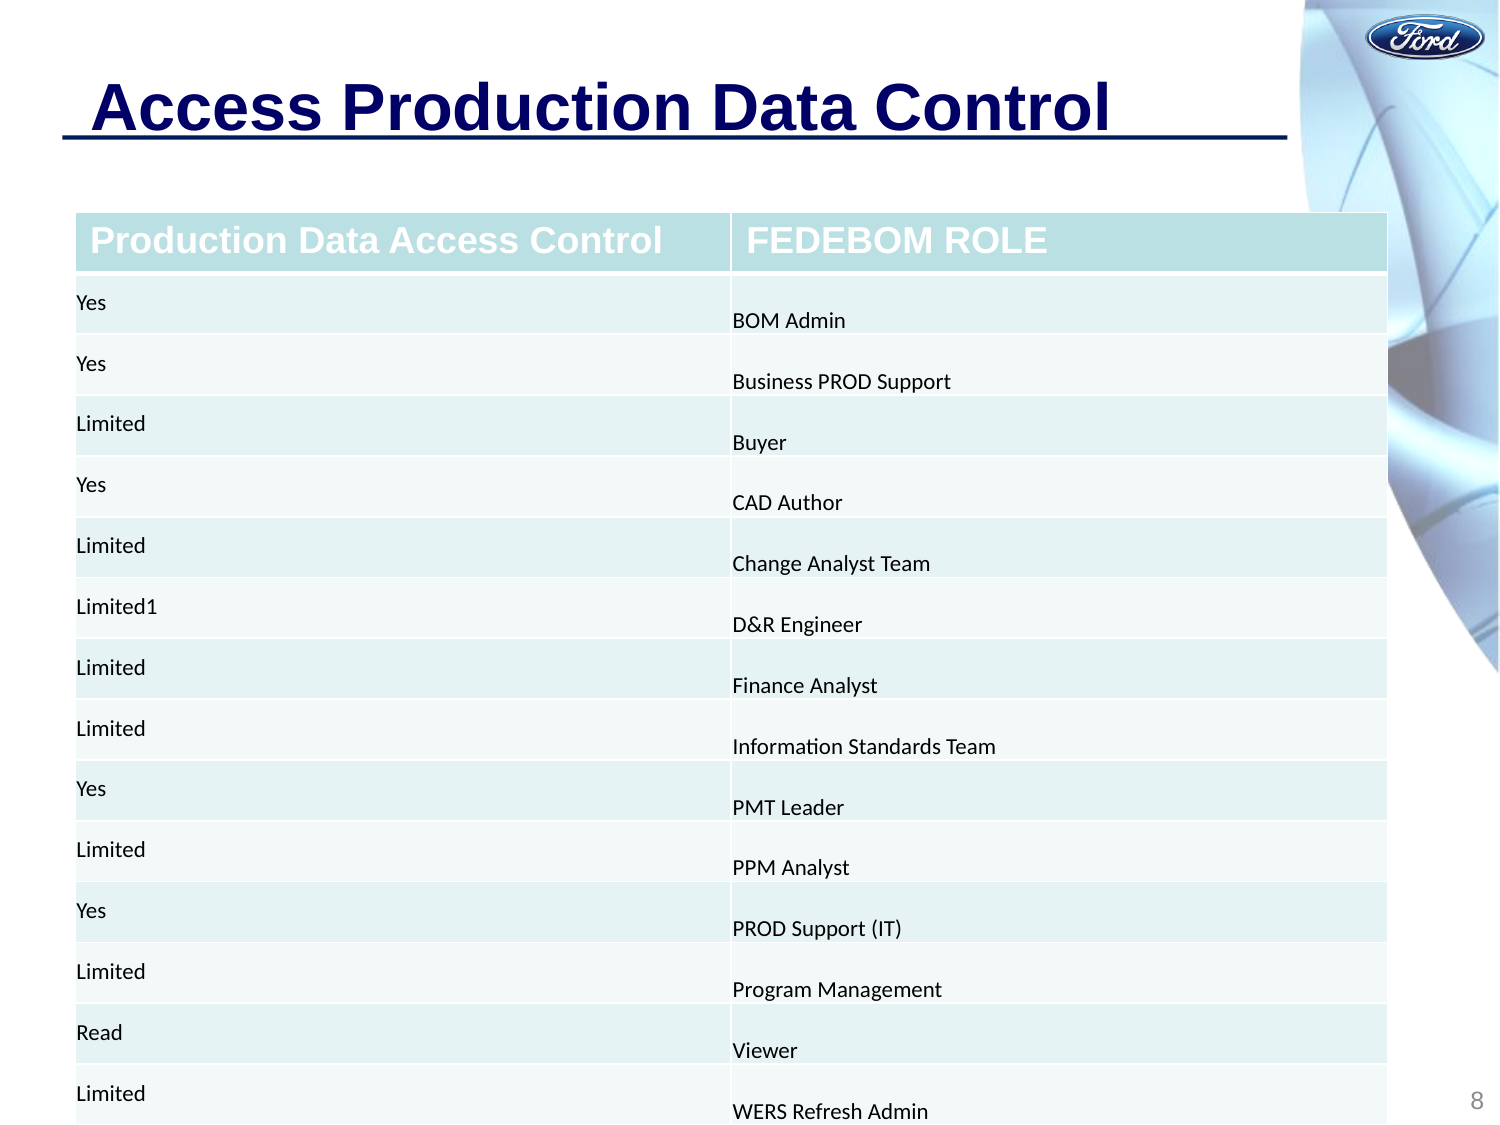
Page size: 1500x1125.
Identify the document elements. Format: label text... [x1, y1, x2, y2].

title Access Production Data Control [75, 45, 1275, 163]
table_header Production Data Access Control [76, 213, 730, 271]
table_cell Yes [76, 457, 730, 516]
table_cell WERS Refresh Admin [732, 1065, 1387, 1124]
table_cell Limited [76, 700, 730, 759]
table_cell Limited [76, 822, 730, 881]
table_cell Yes [76, 335, 730, 394]
table_cell Limited [76, 943, 730, 1002]
table_header FEDEBOM ROLE [732, 213, 1387, 271]
table_cell Viewer [732, 1004, 1387, 1063]
table_cell Limited [76, 639, 730, 698]
table_cell Limited [76, 396, 730, 455]
table_cell PROD Support (IT) [732, 882, 1387, 942]
slide_number 8 [1149, 1074, 1500, 1125]
table_cell BOM Admin [732, 276, 1387, 333]
table_cell Buyer [732, 396, 1387, 455]
table_cell Limited1 [76, 578, 730, 637]
table_cell PPM Analyst [732, 822, 1387, 881]
table_cell Program Management [732, 943, 1387, 1002]
table_cell Yes [76, 276, 730, 333]
table_cell Business PROD Support [732, 335, 1387, 394]
picture [1350, 0, 1500, 75]
table_cell D&R Engineer [732, 578, 1387, 637]
table_cell CAD Author [732, 457, 1387, 516]
table_cell Yes [76, 761, 730, 820]
table_cell Yes [76, 882, 730, 942]
table_cell PMT Leader [732, 761, 1387, 820]
table_cell Limited [76, 1065, 730, 1124]
table_cell Change Analyst Team [732, 518, 1387, 577]
table_cell Limited [76, 518, 730, 577]
table_cell Finance Analyst [732, 639, 1387, 698]
table_cell Information Standards Team [732, 700, 1387, 759]
table_cell Read [76, 1004, 730, 1063]
text_box FEDEBOM IT Team (list from Jonah) [1299, 0, 1500, 675]
